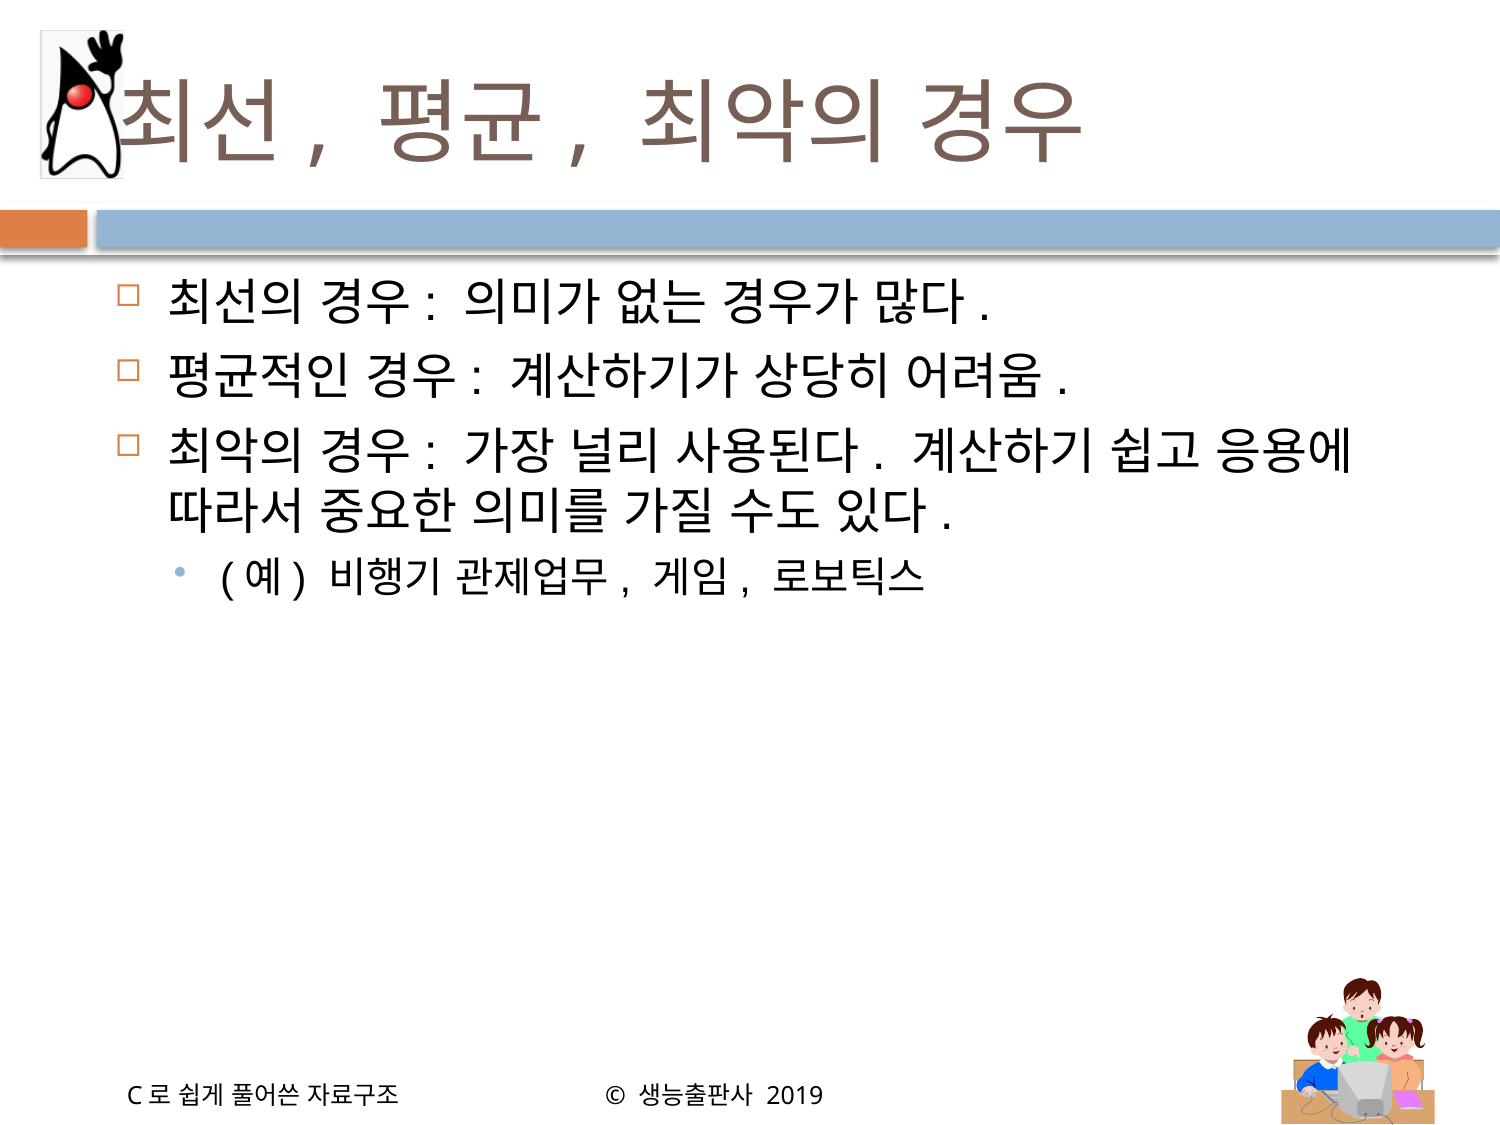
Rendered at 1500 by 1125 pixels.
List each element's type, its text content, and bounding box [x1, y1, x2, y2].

text_box [85, 267, 1393, 858]
picture [39, 30, 124, 179]
title 최선, 평균, 최악의 경우 [100, 37, 1438, 200]
list 최선의 경우: 의미가 없는 경우가 많다. 평균적인 경우: 계산하기가 상당히 어려움. 최악의 경우: 가장 널리 사용된다. 계산하기 쉽고 응용에 따라서 중요한 의미를 가질 수도 있다. (예) 비행기 관제업무, 게임, 로보틱스 [100, 262, 1438, 1000]
